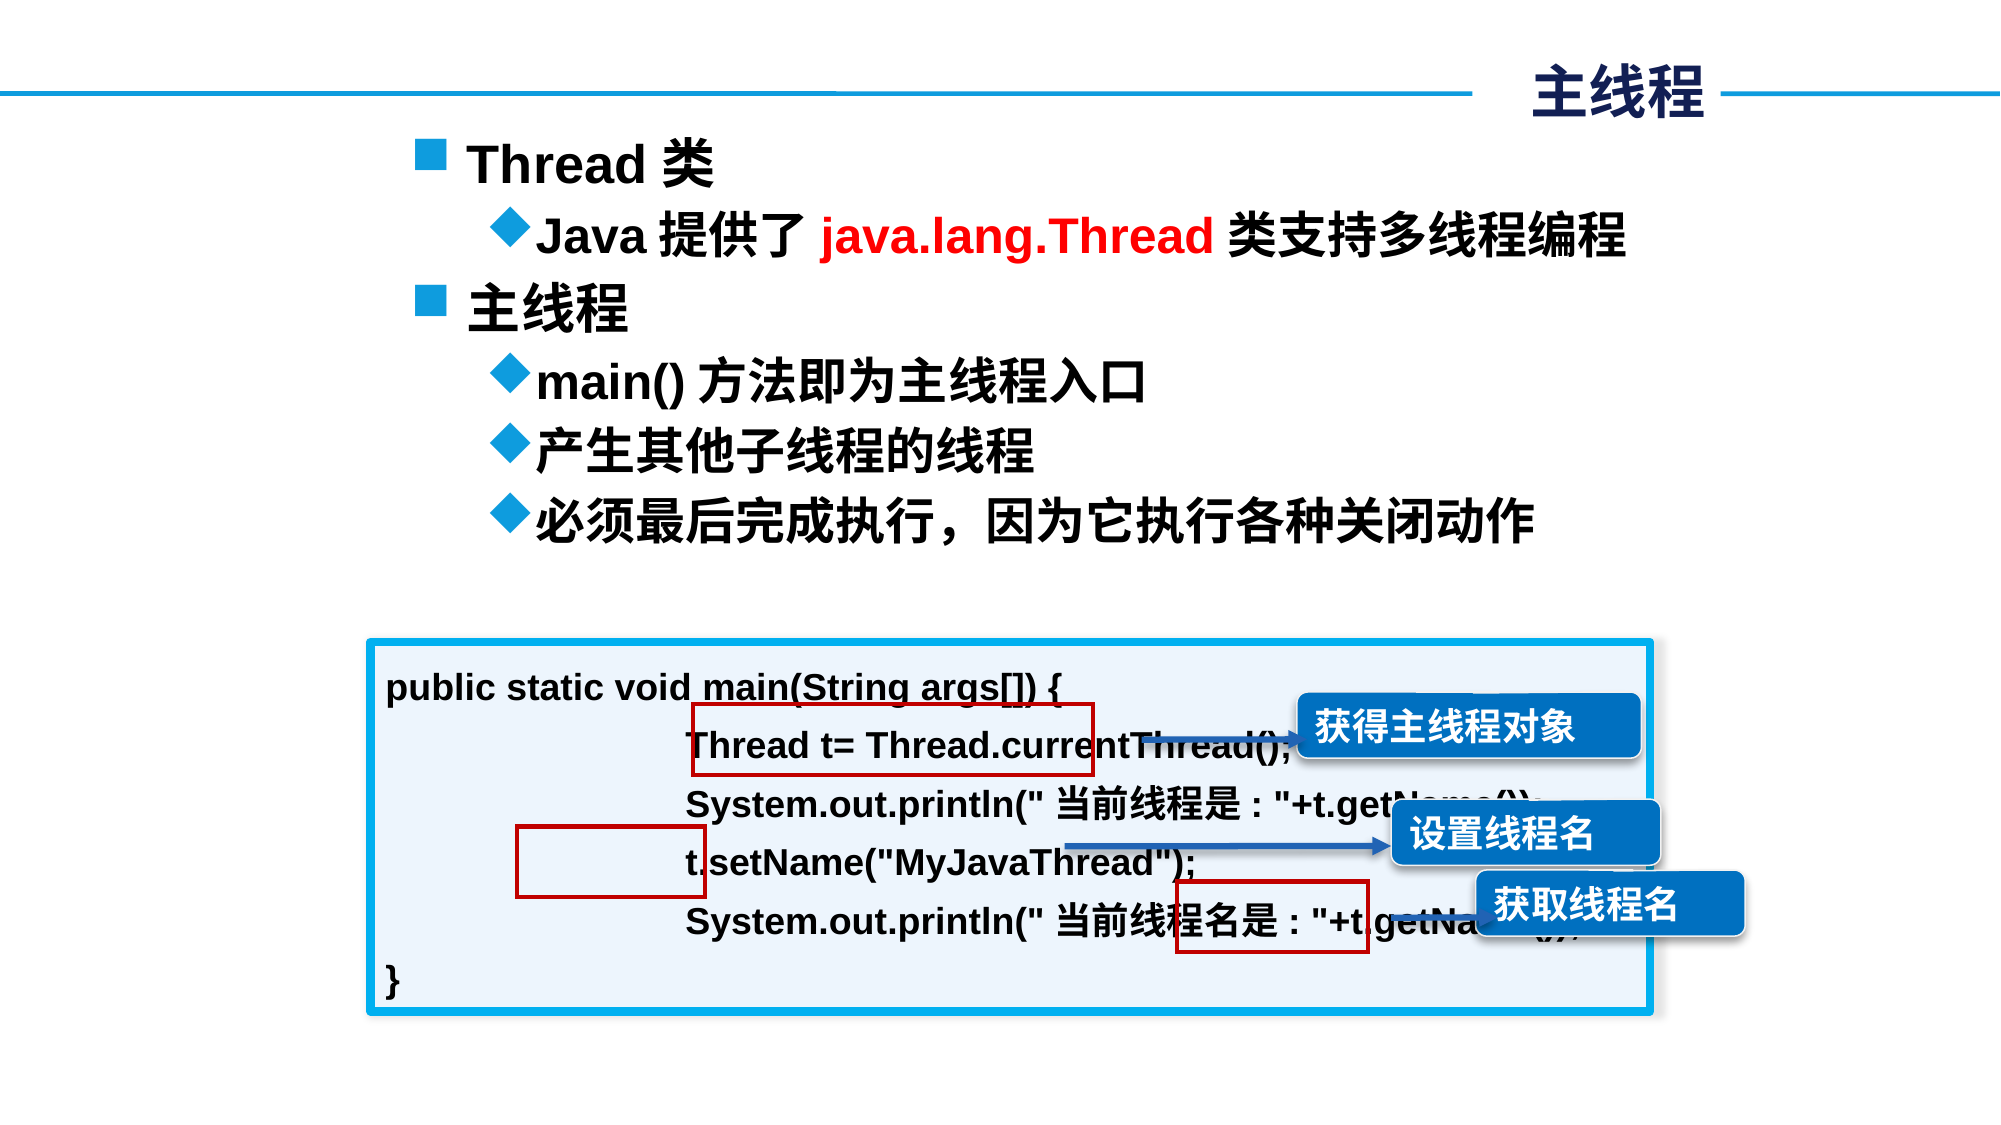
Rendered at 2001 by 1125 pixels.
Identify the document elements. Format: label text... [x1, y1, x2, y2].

text_box [1177, 881, 1368, 953]
text_box 获得主线程对象 [1296, 691, 1642, 759]
text_box [517, 826, 705, 898]
title 主线程 [1472, 47, 1721, 133]
list Thread类 Java提供了java.lang.Thread类支持多线程编程 主线程 main()方法即为主线程入口 产生其他子线程的线程 必须最后完成执行，因为它执行各种关闭动作 [395, 121, 1650, 639]
text_box [692, 704, 1094, 775]
text_box 设置线程名 [1391, 799, 1661, 866]
text_box public static void main(String args[]) { Thread t= Thread.currentThread(); System.out.println("当前线程是: "+t.getName()); t.setName("MyJavaThread"); System.out.println("当前线程名是: "+t.getName()); } [370, 641, 1650, 1012]
text_box 获取线程名 [1475, 869, 1746, 937]
